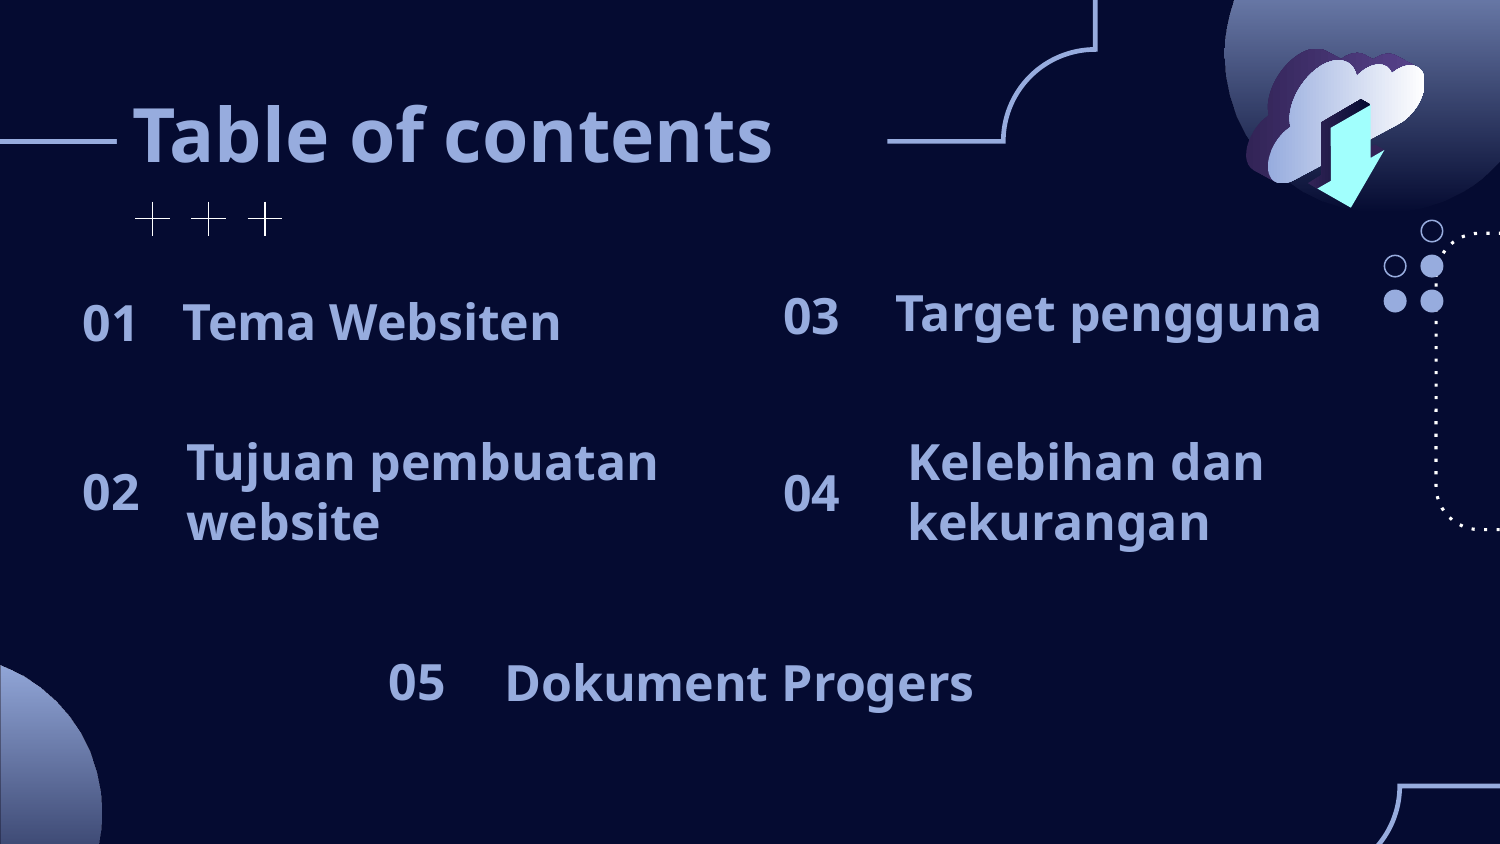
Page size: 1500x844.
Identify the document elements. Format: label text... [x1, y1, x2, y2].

title Dokument Progers [489, 618, 1027, 727]
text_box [1384, 220, 1443, 312]
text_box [1245, 48, 1425, 184]
title Tujuan pembuatan website [171, 404, 743, 565]
text_box [0, 0, 1096, 142]
title Target pengguna [948, 263, 1406, 357]
title 05 [373, 634, 489, 726]
title Table of contents [116, 72, 888, 195]
title 03 [768, 225, 948, 360]
title Kelebihan dan kekurangan [892, 436, 1418, 566]
title 01 [67, 266, 227, 367]
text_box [134, 201, 283, 236]
title Tema Websiten [167, 257, 706, 366]
title 02 [67, 447, 175, 536]
title 04 [768, 433, 907, 537]
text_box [1307, 98, 1385, 208]
